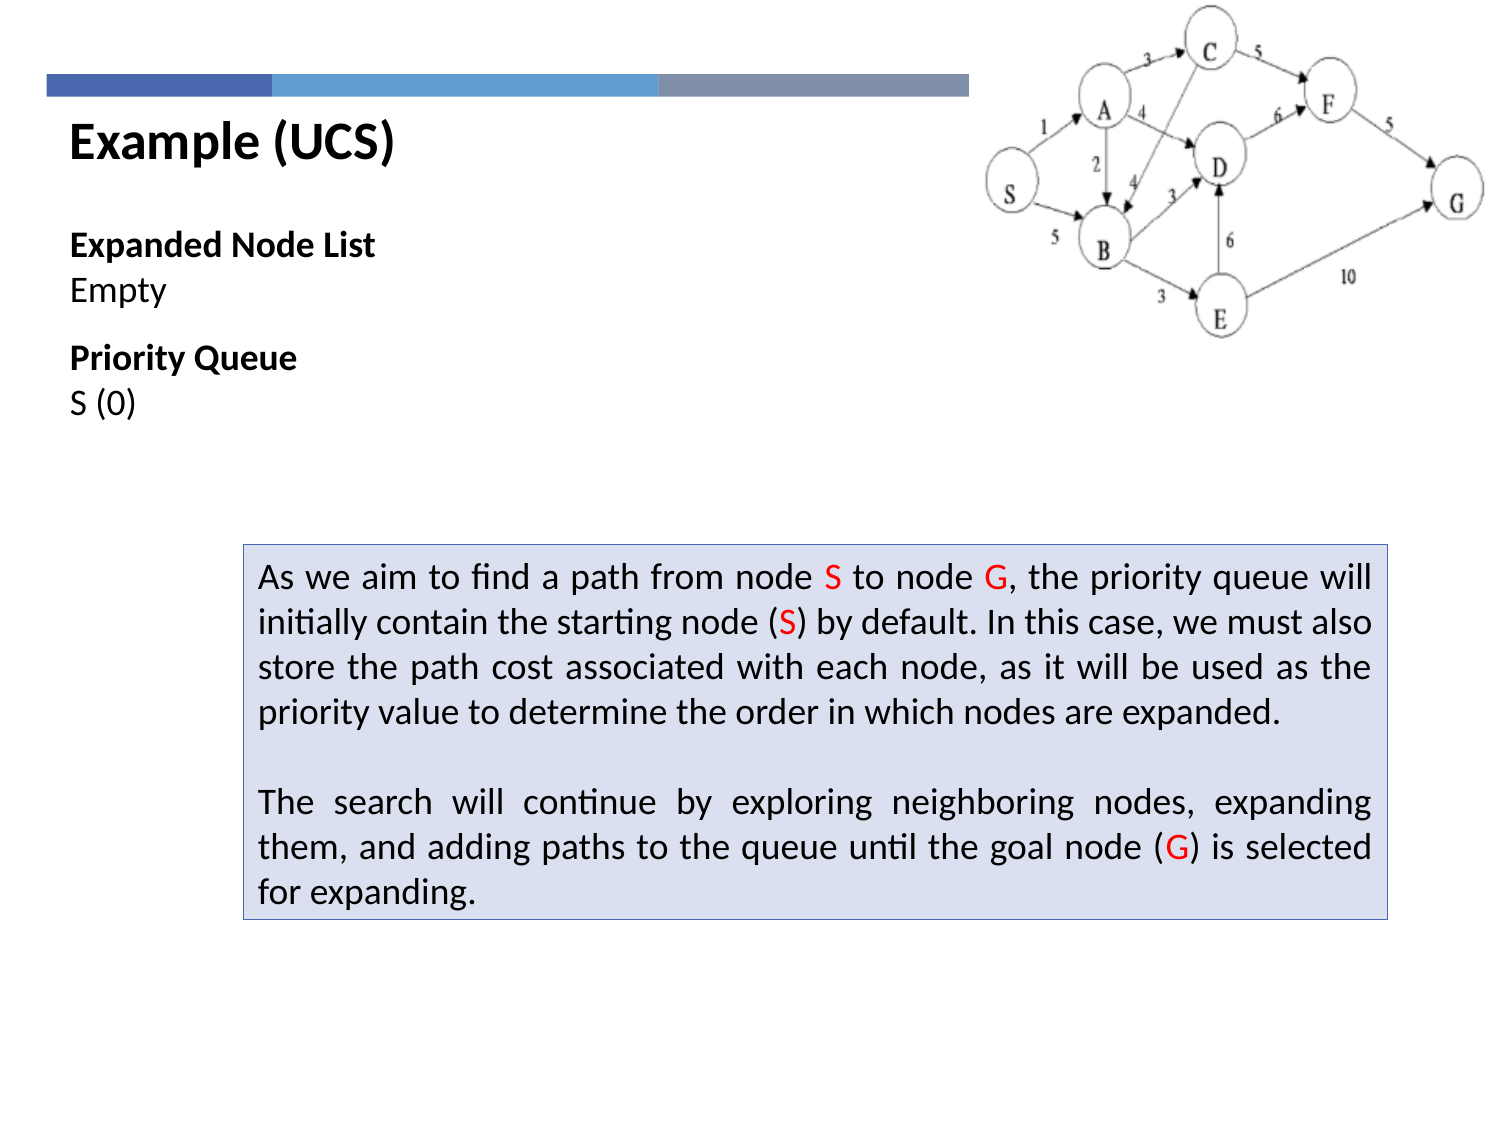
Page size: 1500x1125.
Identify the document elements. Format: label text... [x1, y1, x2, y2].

picture [969, 1, 1500, 356]
text_box Expanded Node List Empty [54, 212, 459, 318]
text_box As we aim to find a path from node S to node G, the priority queue will initially contain the starting node (S) by default. In this case, we must also store the path cost associated with each node, as it will be used as the priority value to determine the order in which nodes are expanded. The search will continue by exploring neighboring nodes, expanding them, and adding paths to the queue until the goal node (G) is selected for expanding. [243, 544, 1388, 920]
text_box Example (UCS) [54, 97, 586, 179]
text_box Priority Queue S (0) [54, 325, 459, 431]
